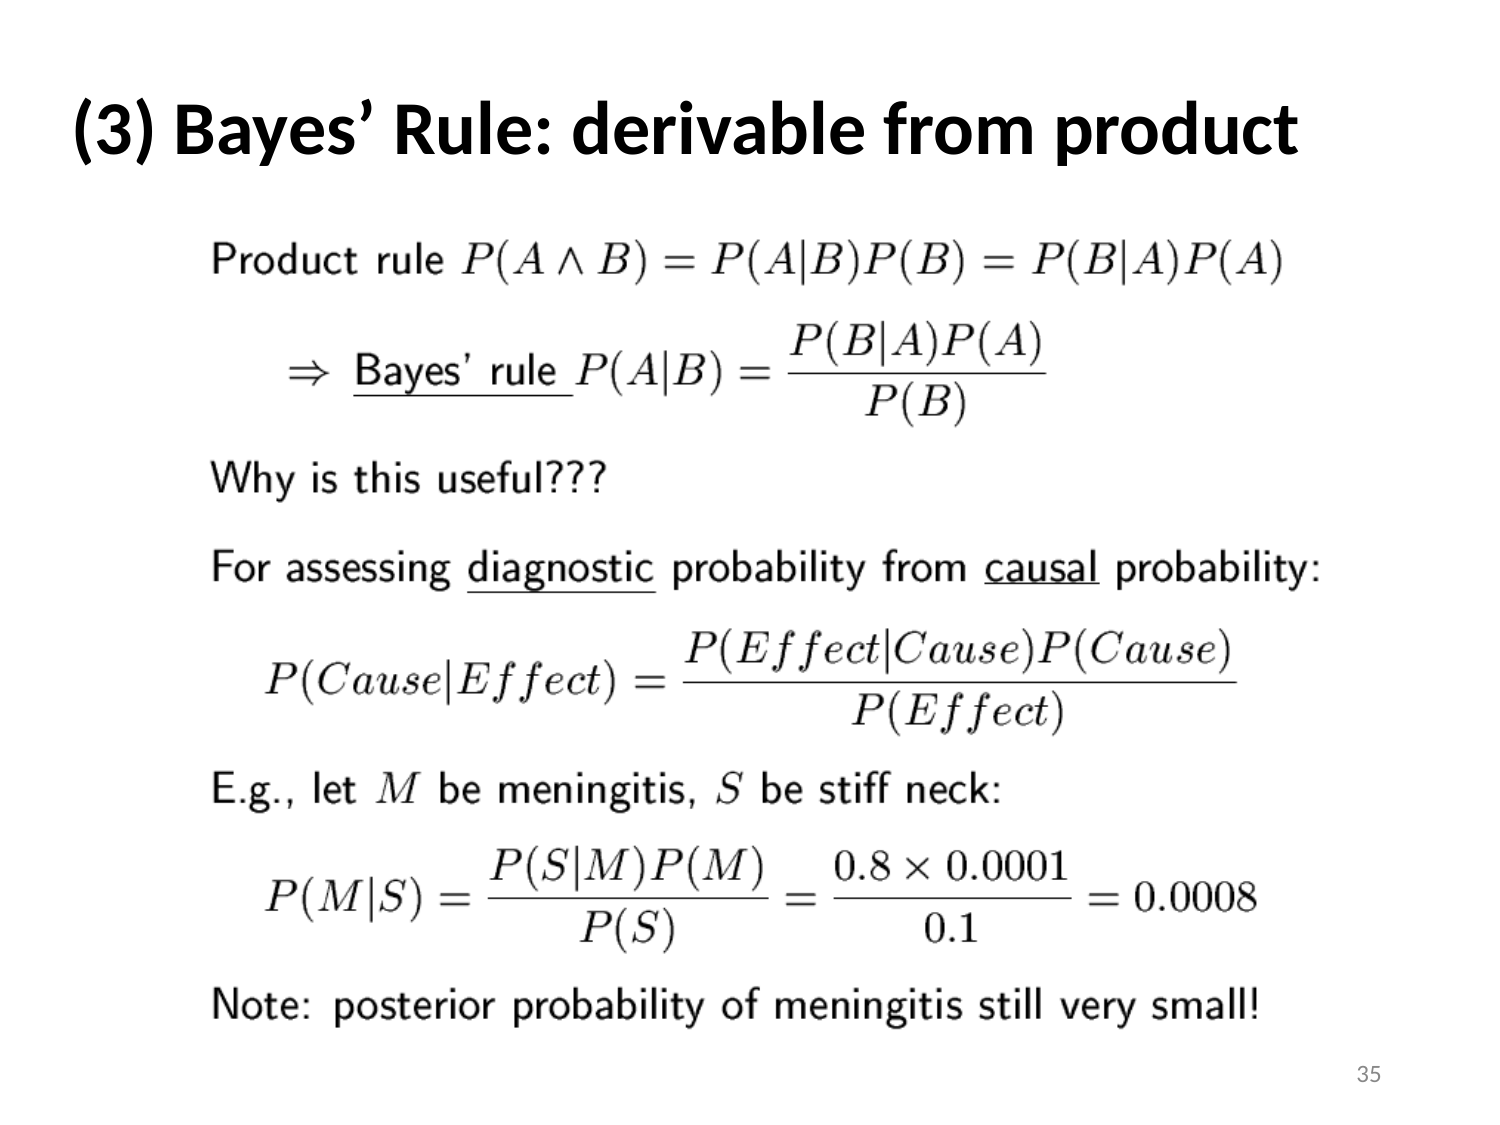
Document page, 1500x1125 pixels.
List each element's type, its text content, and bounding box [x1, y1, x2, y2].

slide_number ‹#› [1059, 1042, 1397, 1103]
picture [190, 228, 1332, 1051]
title (3) Bayes’ Rule: derivable from product [56, 52, 1432, 208]
